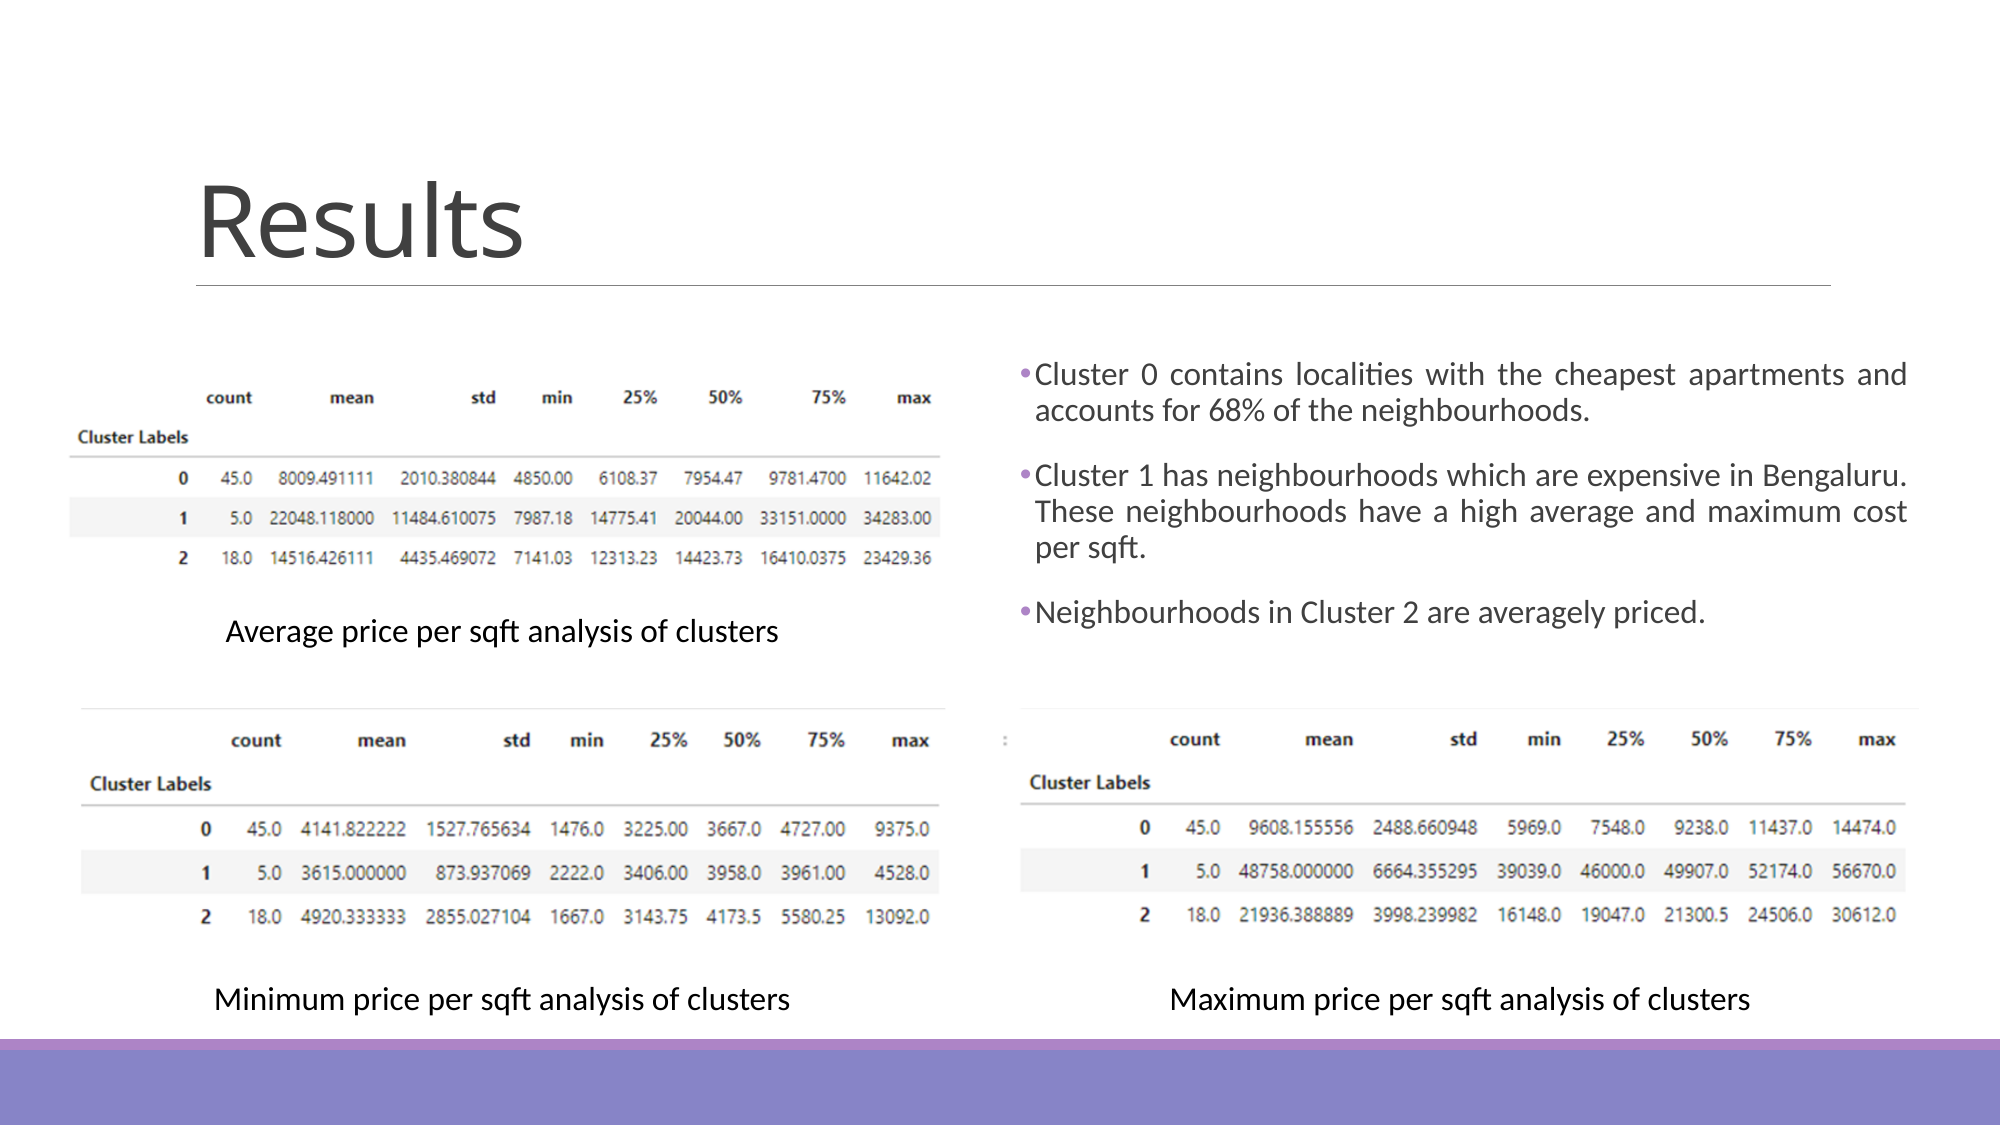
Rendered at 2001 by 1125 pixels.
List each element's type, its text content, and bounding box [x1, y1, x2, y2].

text_box Minimum price per sqft analysis of clusters [199, 969, 807, 1025]
text_box Average price per sqft analysis of clusters [210, 601, 795, 656]
title Results [180, 47, 1830, 285]
text_box Maximum price per sqft analysis of clusters [1154, 969, 1767, 1025]
picture [80, 707, 946, 947]
picture [1001, 707, 1920, 947]
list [59, 374, 947, 583]
text_box Cluster 0 contains localities with the cheapest apartments and accounts for 68% of the neighbourhoods. Cluster 1 has neighbourhoods which are expensive in Bengaluru. These neighbourhoods have a high average and maximum cost per sqft. Neighbourhoods in Cluster 2 are averagely priced. [1005, 349, 1925, 639]
